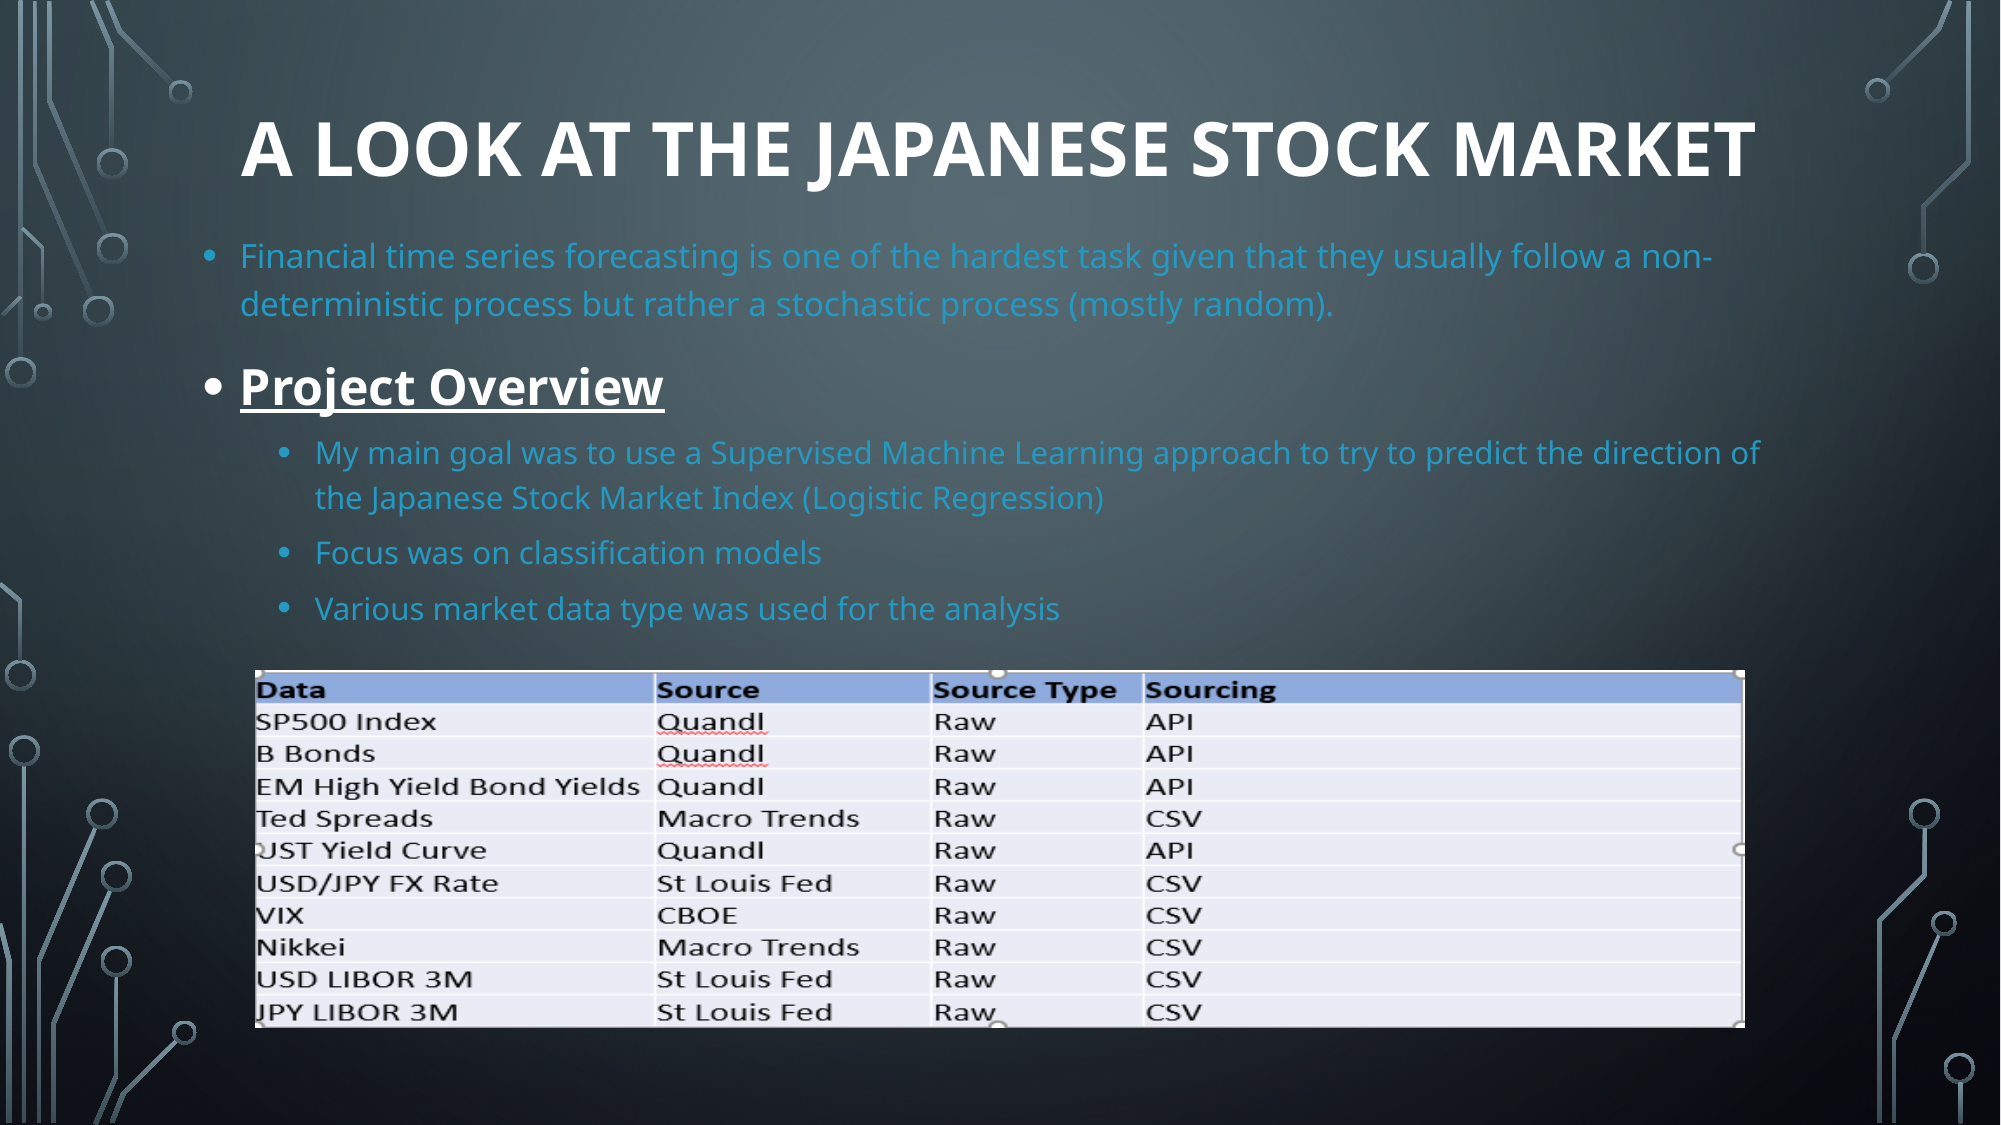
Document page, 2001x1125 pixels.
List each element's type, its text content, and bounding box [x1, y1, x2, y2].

list Financial time series forecasting is one of the hardest task given that they usually follow a non-deterministic process but rather a stochastic process (mostly random). Project Overview My main goal was to use a Supervised Machine Learning approach to try to predict the direction of the Japanese Stock Market Index (Logistic Regression) Focus was on classification models Various market data type was used for the analysis [187, 219, 1831, 711]
picture [255, 669, 1745, 1028]
title A look at the Japanese stock market [187, 53, 1813, 219]
